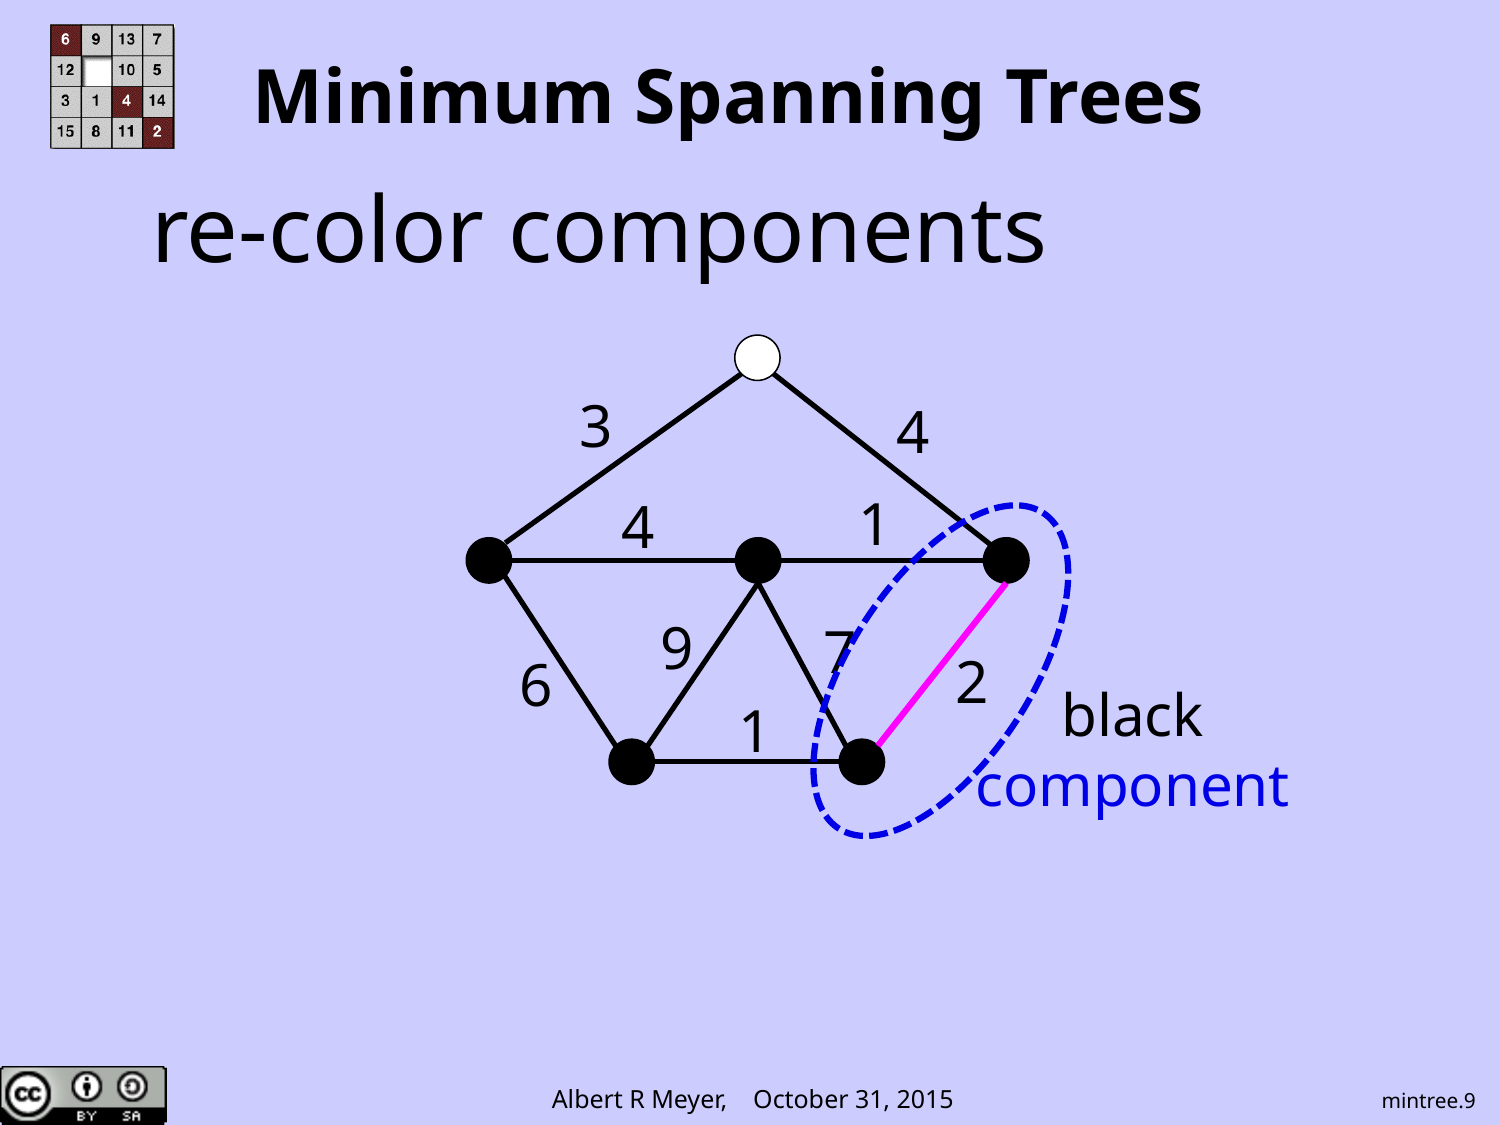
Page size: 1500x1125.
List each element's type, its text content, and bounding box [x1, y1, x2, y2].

picture [0, 1066, 167, 1125]
text_box re-color components [136, 163, 1063, 289]
text_box 7 [852, 608, 872, 640]
text_box [734, 335, 781, 381]
title Minimum Spanning Trees [237, 0, 1476, 188]
picture [50, 24, 175, 149]
text_box 1 [844, 552, 907, 559]
text_box [466, 537, 512, 584]
text_box [609, 739, 655, 785]
text_box black component [960, 670, 1305, 826]
text_box [894, 505, 1069, 670]
text_box [813, 610, 960, 836]
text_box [505, 373, 742, 544]
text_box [877, 582, 1007, 746]
text_box 4 [606, 551, 670, 559]
text_box 1 [724, 755, 787, 760]
slide_number mintree.9 [1247, 1079, 1491, 1121]
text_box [647, 582, 756, 746]
text_box [735, 537, 781, 581]
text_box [773, 373, 991, 545]
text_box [757, 582, 847, 746]
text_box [504, 576, 616, 746]
